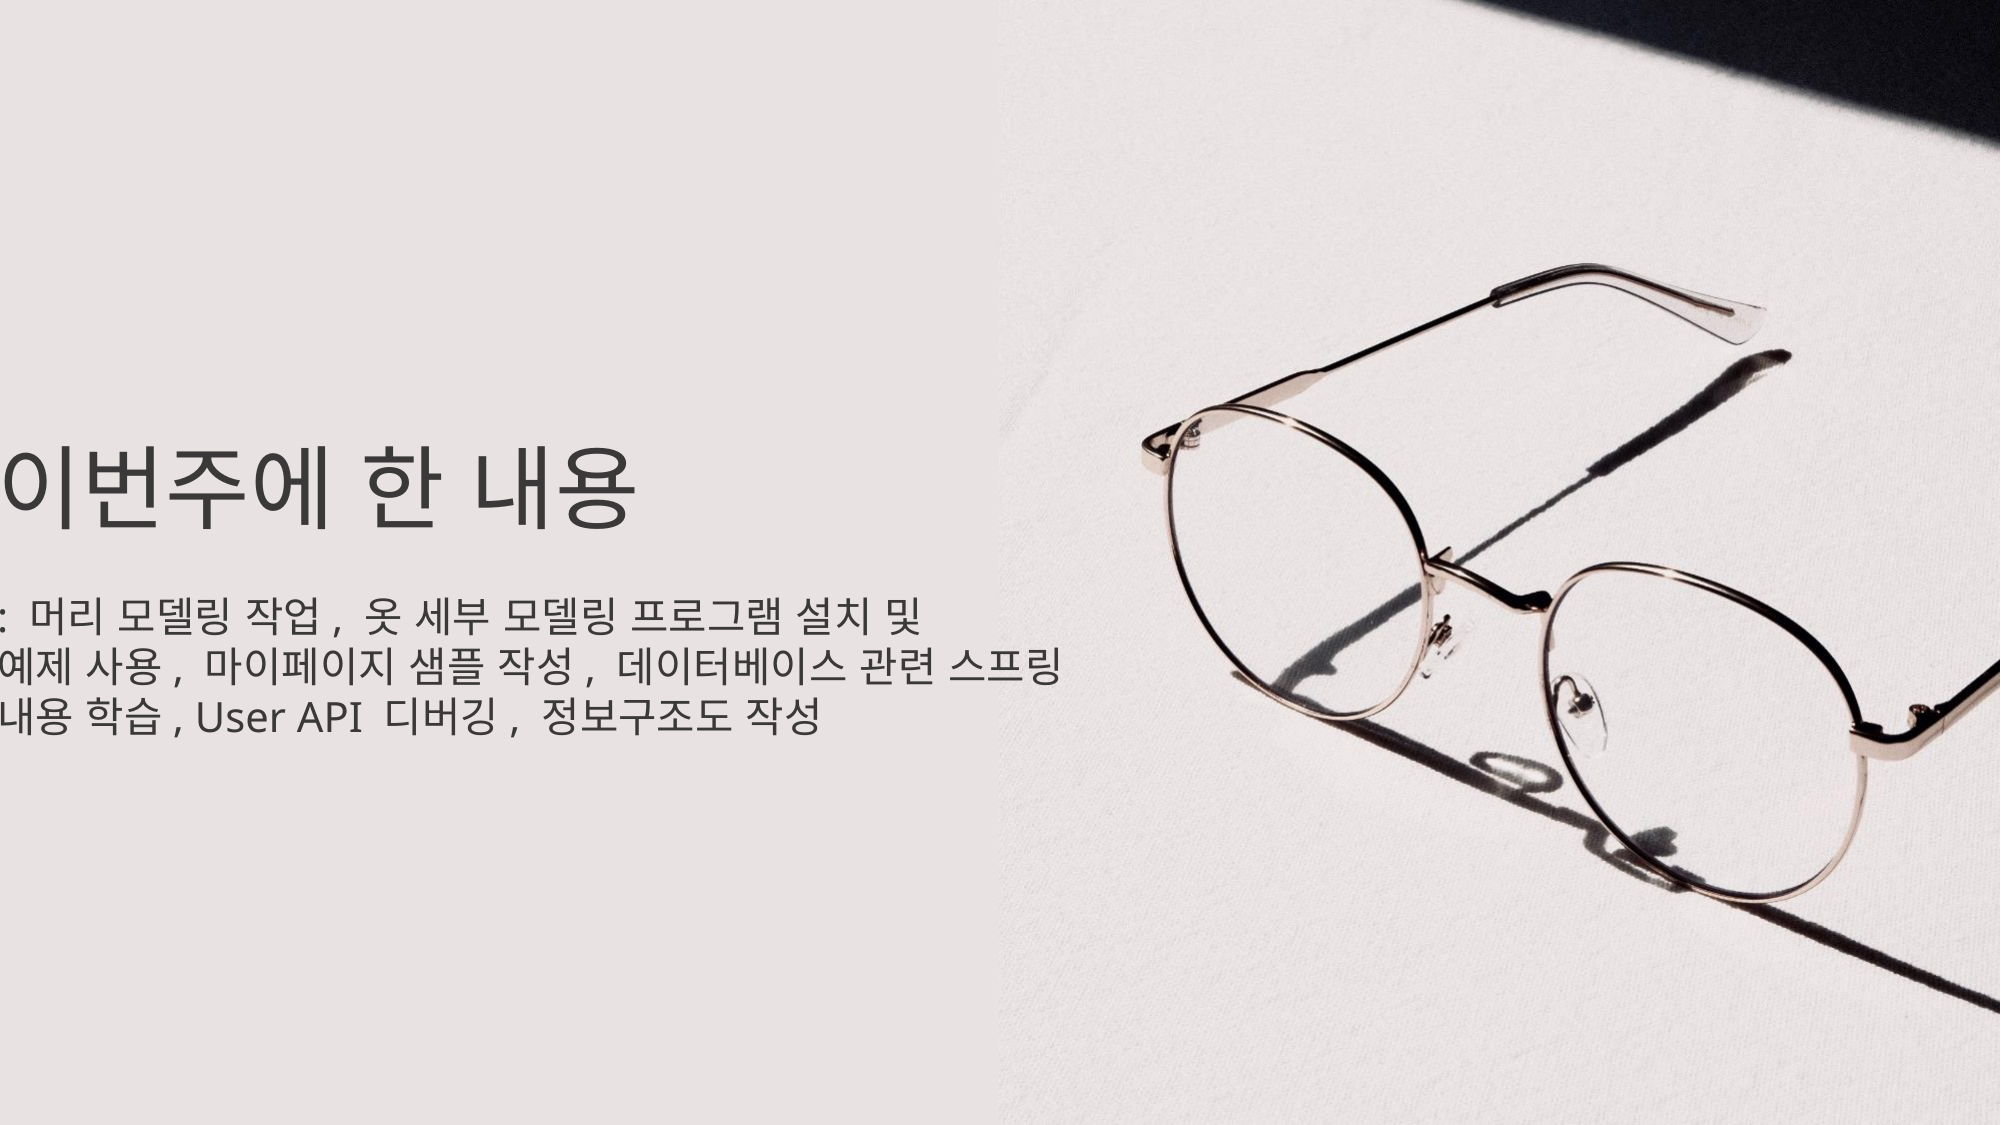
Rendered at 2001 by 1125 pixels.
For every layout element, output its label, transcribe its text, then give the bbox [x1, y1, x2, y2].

picture [999, 0, 2000, 1125]
text_box 이번주에 한 내용 : 머리 모델링 작업, 옷 세부 모델링 프로그램 설치 및 예제 사용, 마이페이지 샘플 작성, 데이터베이스 관련 스프링 내용 학습, User API 디버깅, 정보구조도 작성 [0, 423, 999, 749]
